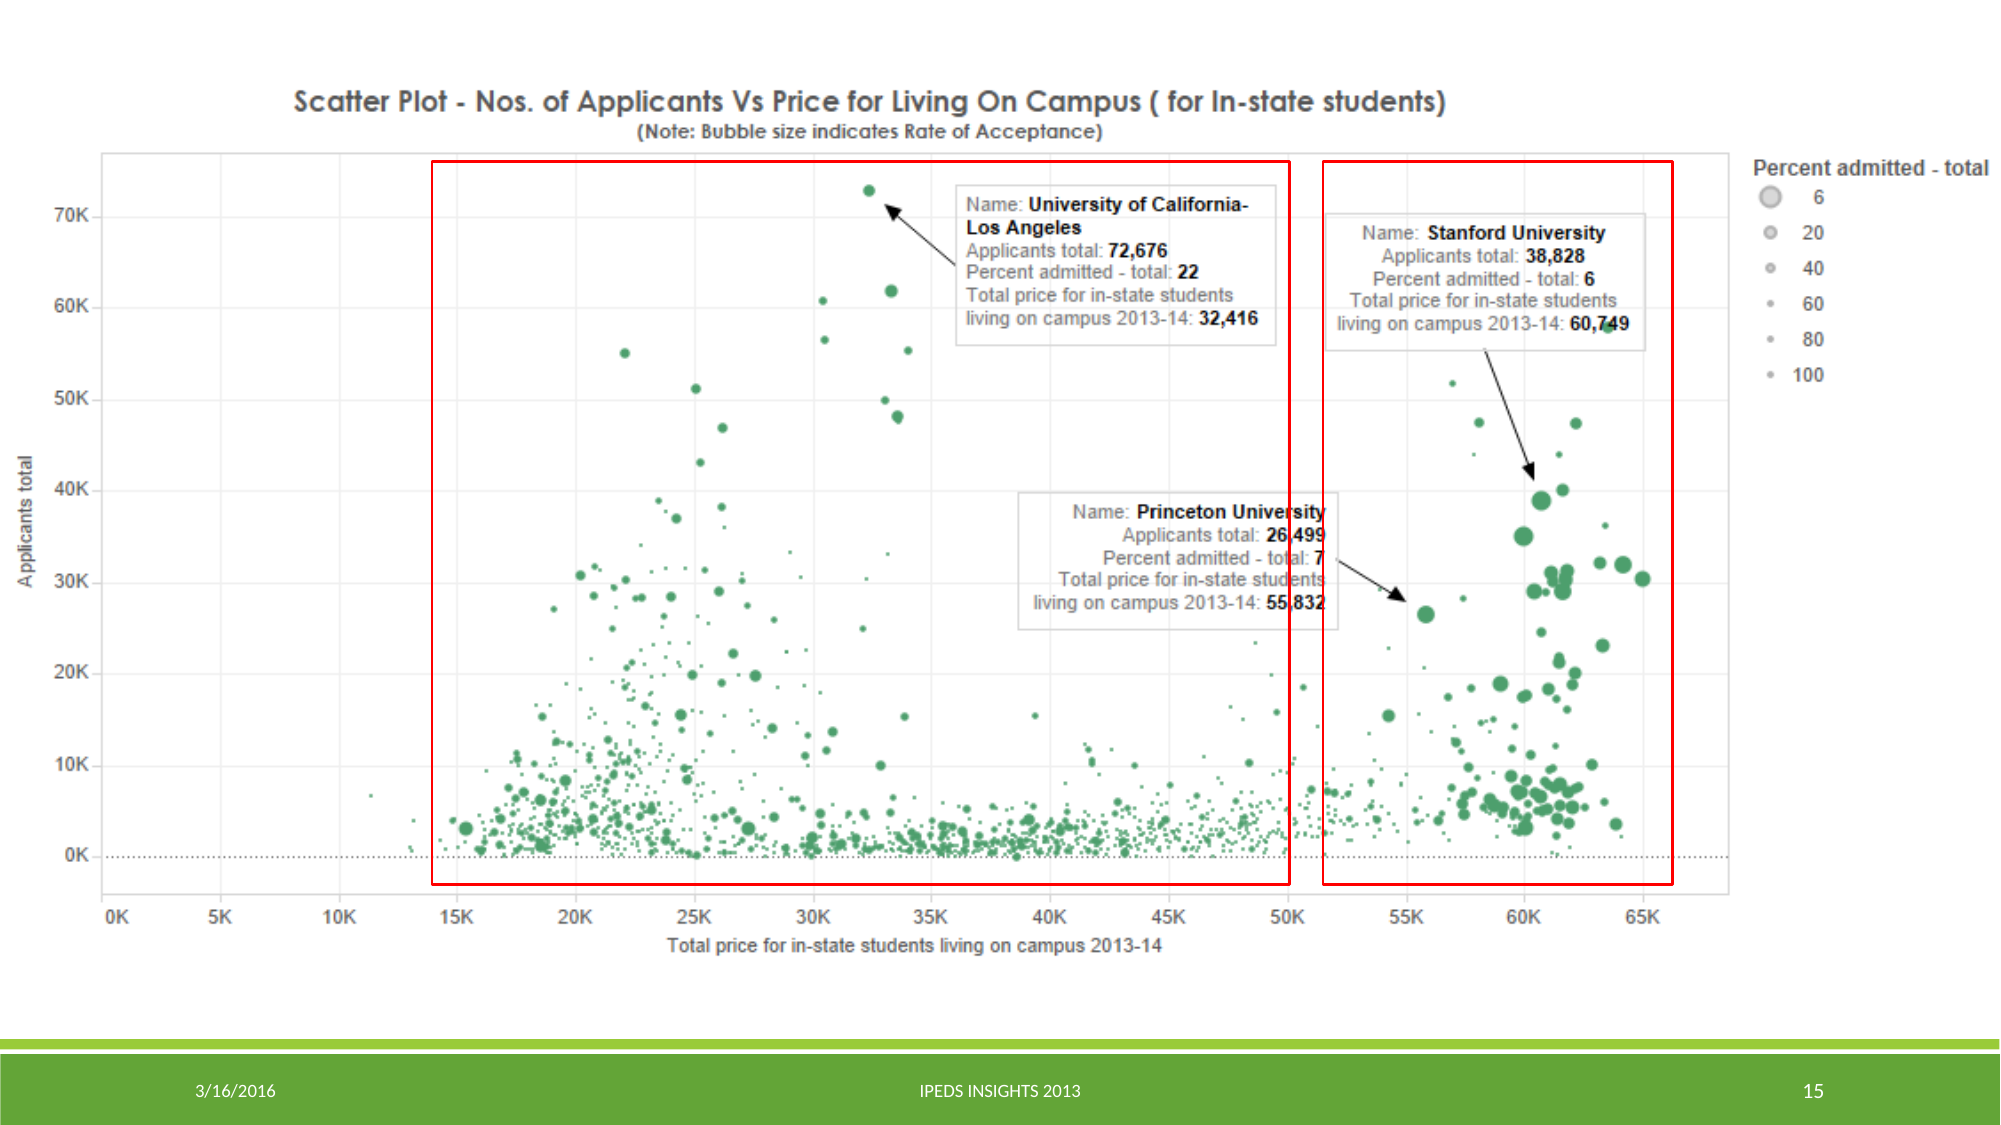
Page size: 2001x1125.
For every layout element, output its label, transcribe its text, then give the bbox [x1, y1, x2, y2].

slide_number 15 [1624, 1059, 1840, 1120]
footer IPEDS Insights 2013 [604, 1059, 1396, 1120]
picture [8, 80, 2000, 966]
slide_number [180, 1059, 586, 1120]
